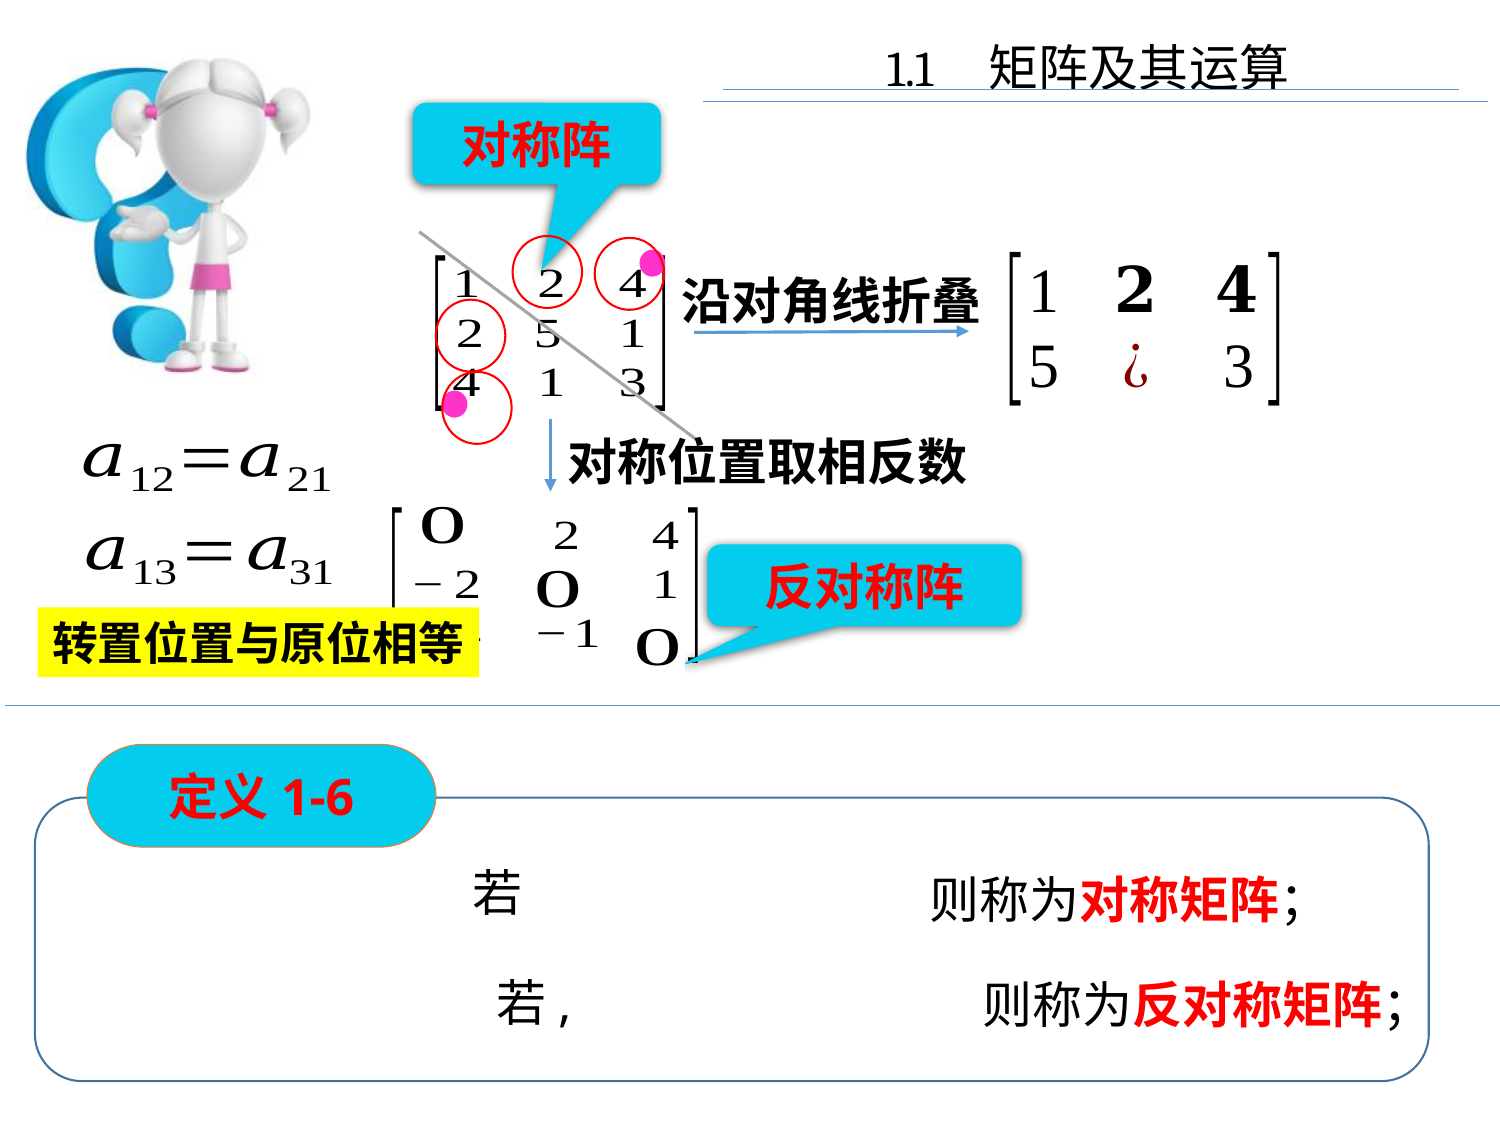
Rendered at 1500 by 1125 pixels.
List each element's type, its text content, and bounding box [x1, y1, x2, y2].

text_box 转置位置与原位相等 [37, 607, 479, 678]
text_box 对称位置取相反数 [552, 423, 983, 498]
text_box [34, 744, 1429, 1082]
text_box 沿对角线折叠 [703, 262, 997, 338]
text_box 对称阵 [412, 102, 661, 231]
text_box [703, 28, 1489, 105]
picture [5, 20, 320, 414]
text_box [419, 231, 703, 445]
text_box 反对称阵 [685, 544, 1022, 665]
